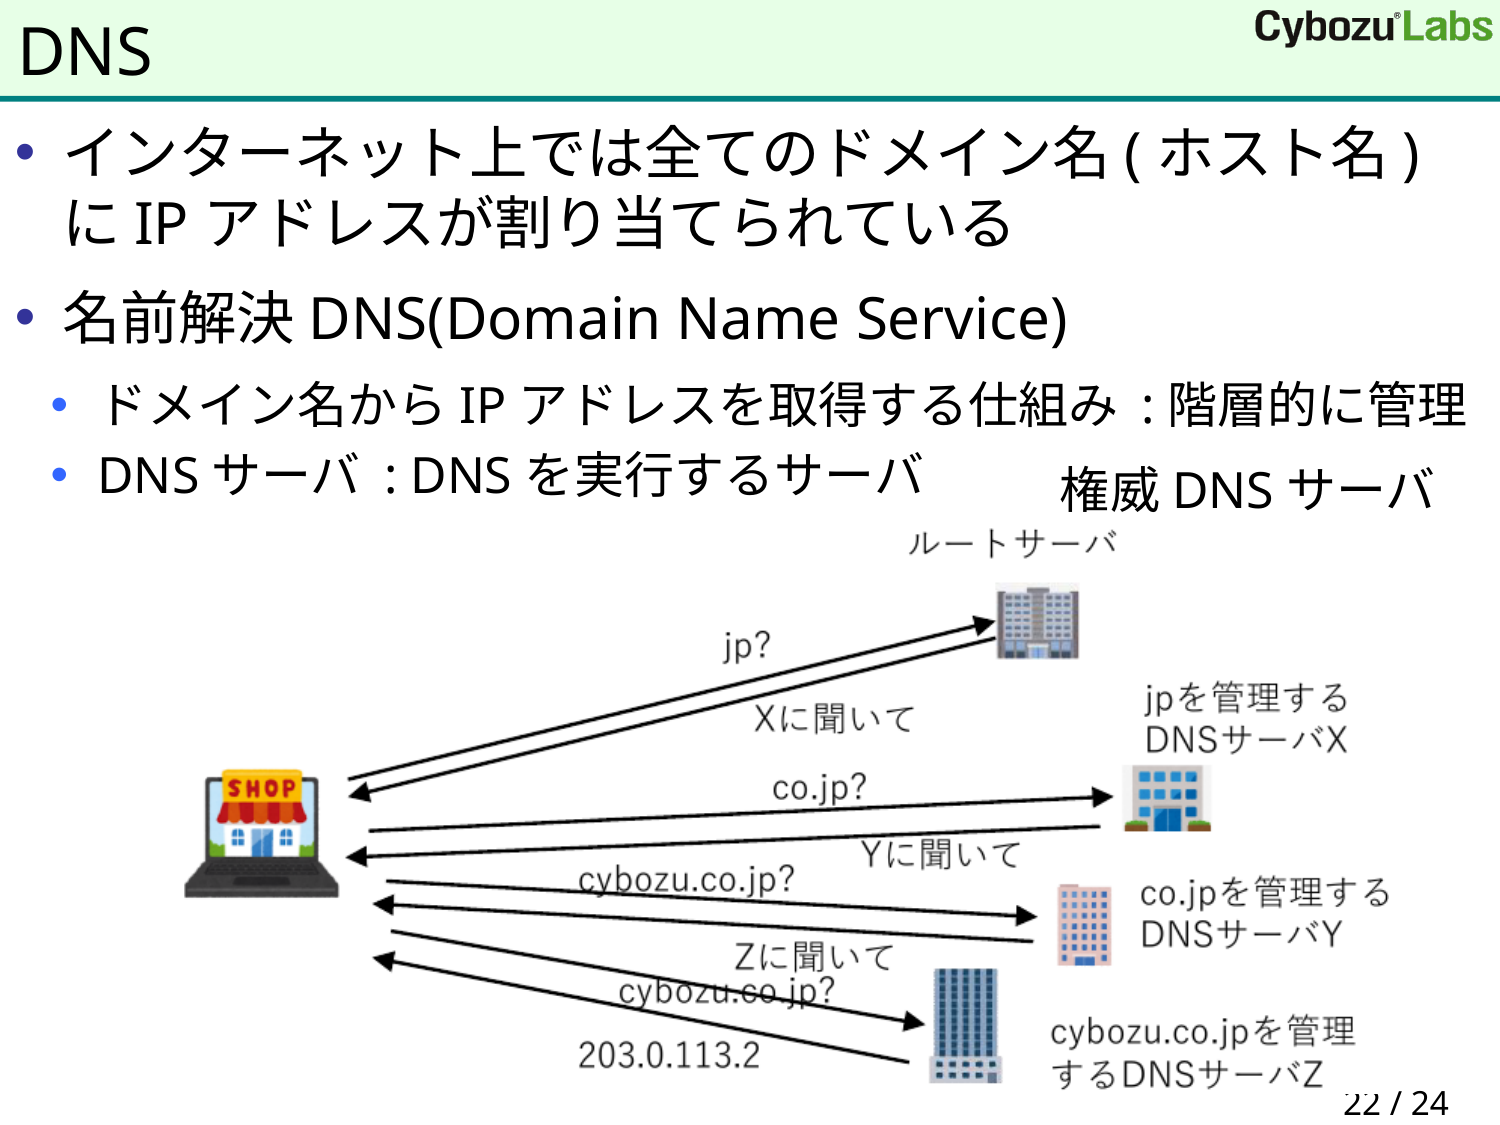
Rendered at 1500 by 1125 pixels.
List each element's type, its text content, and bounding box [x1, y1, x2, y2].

picture [182, 526, 1390, 1095]
title DNS [2, 1, 1500, 90]
text_box 権威DNSサーバ [1045, 451, 1467, 527]
slide_number 22 / 24 [1293, 1074, 1495, 1125]
list インターネット上では全てのドメイン名(ホスト名)にIPアドレスが割り当てられている 名前解決DNS(Domain Name Service) ドメイン名からIPアドレスを取得する仕組み :階層的に管理 DNSサーバ : DNSを実行するサーバ [0, 108, 1500, 1072]
